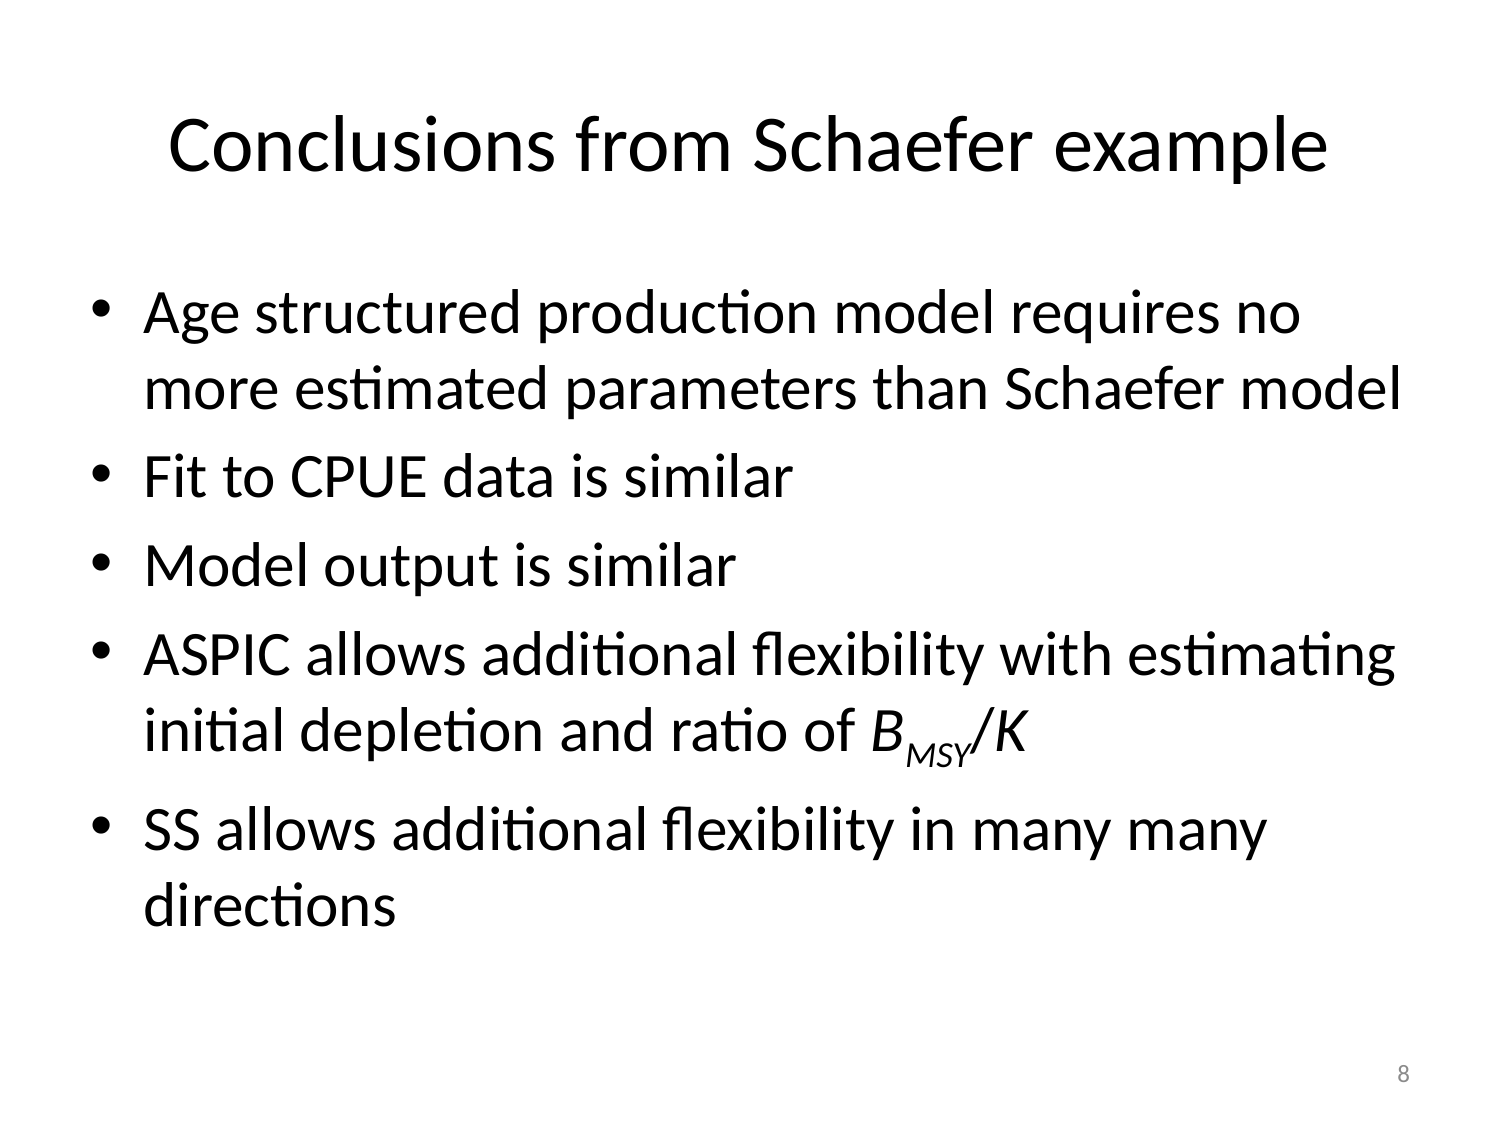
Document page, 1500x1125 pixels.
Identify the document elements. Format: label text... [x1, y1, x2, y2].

list Age structured production model requires no more estimated parameters than Schaefer model Fit to CPUE data is similar Model output is similar ASPIC allows additional flexibility with estimating initial depletion and ratio of BMSY/K SS allows additional flexibility in many many directions [75, 262, 1425, 1005]
title Conclusions from Schaefer example [75, 45, 1425, 233]
slide_number 8 [1074, 1042, 1425, 1103]
